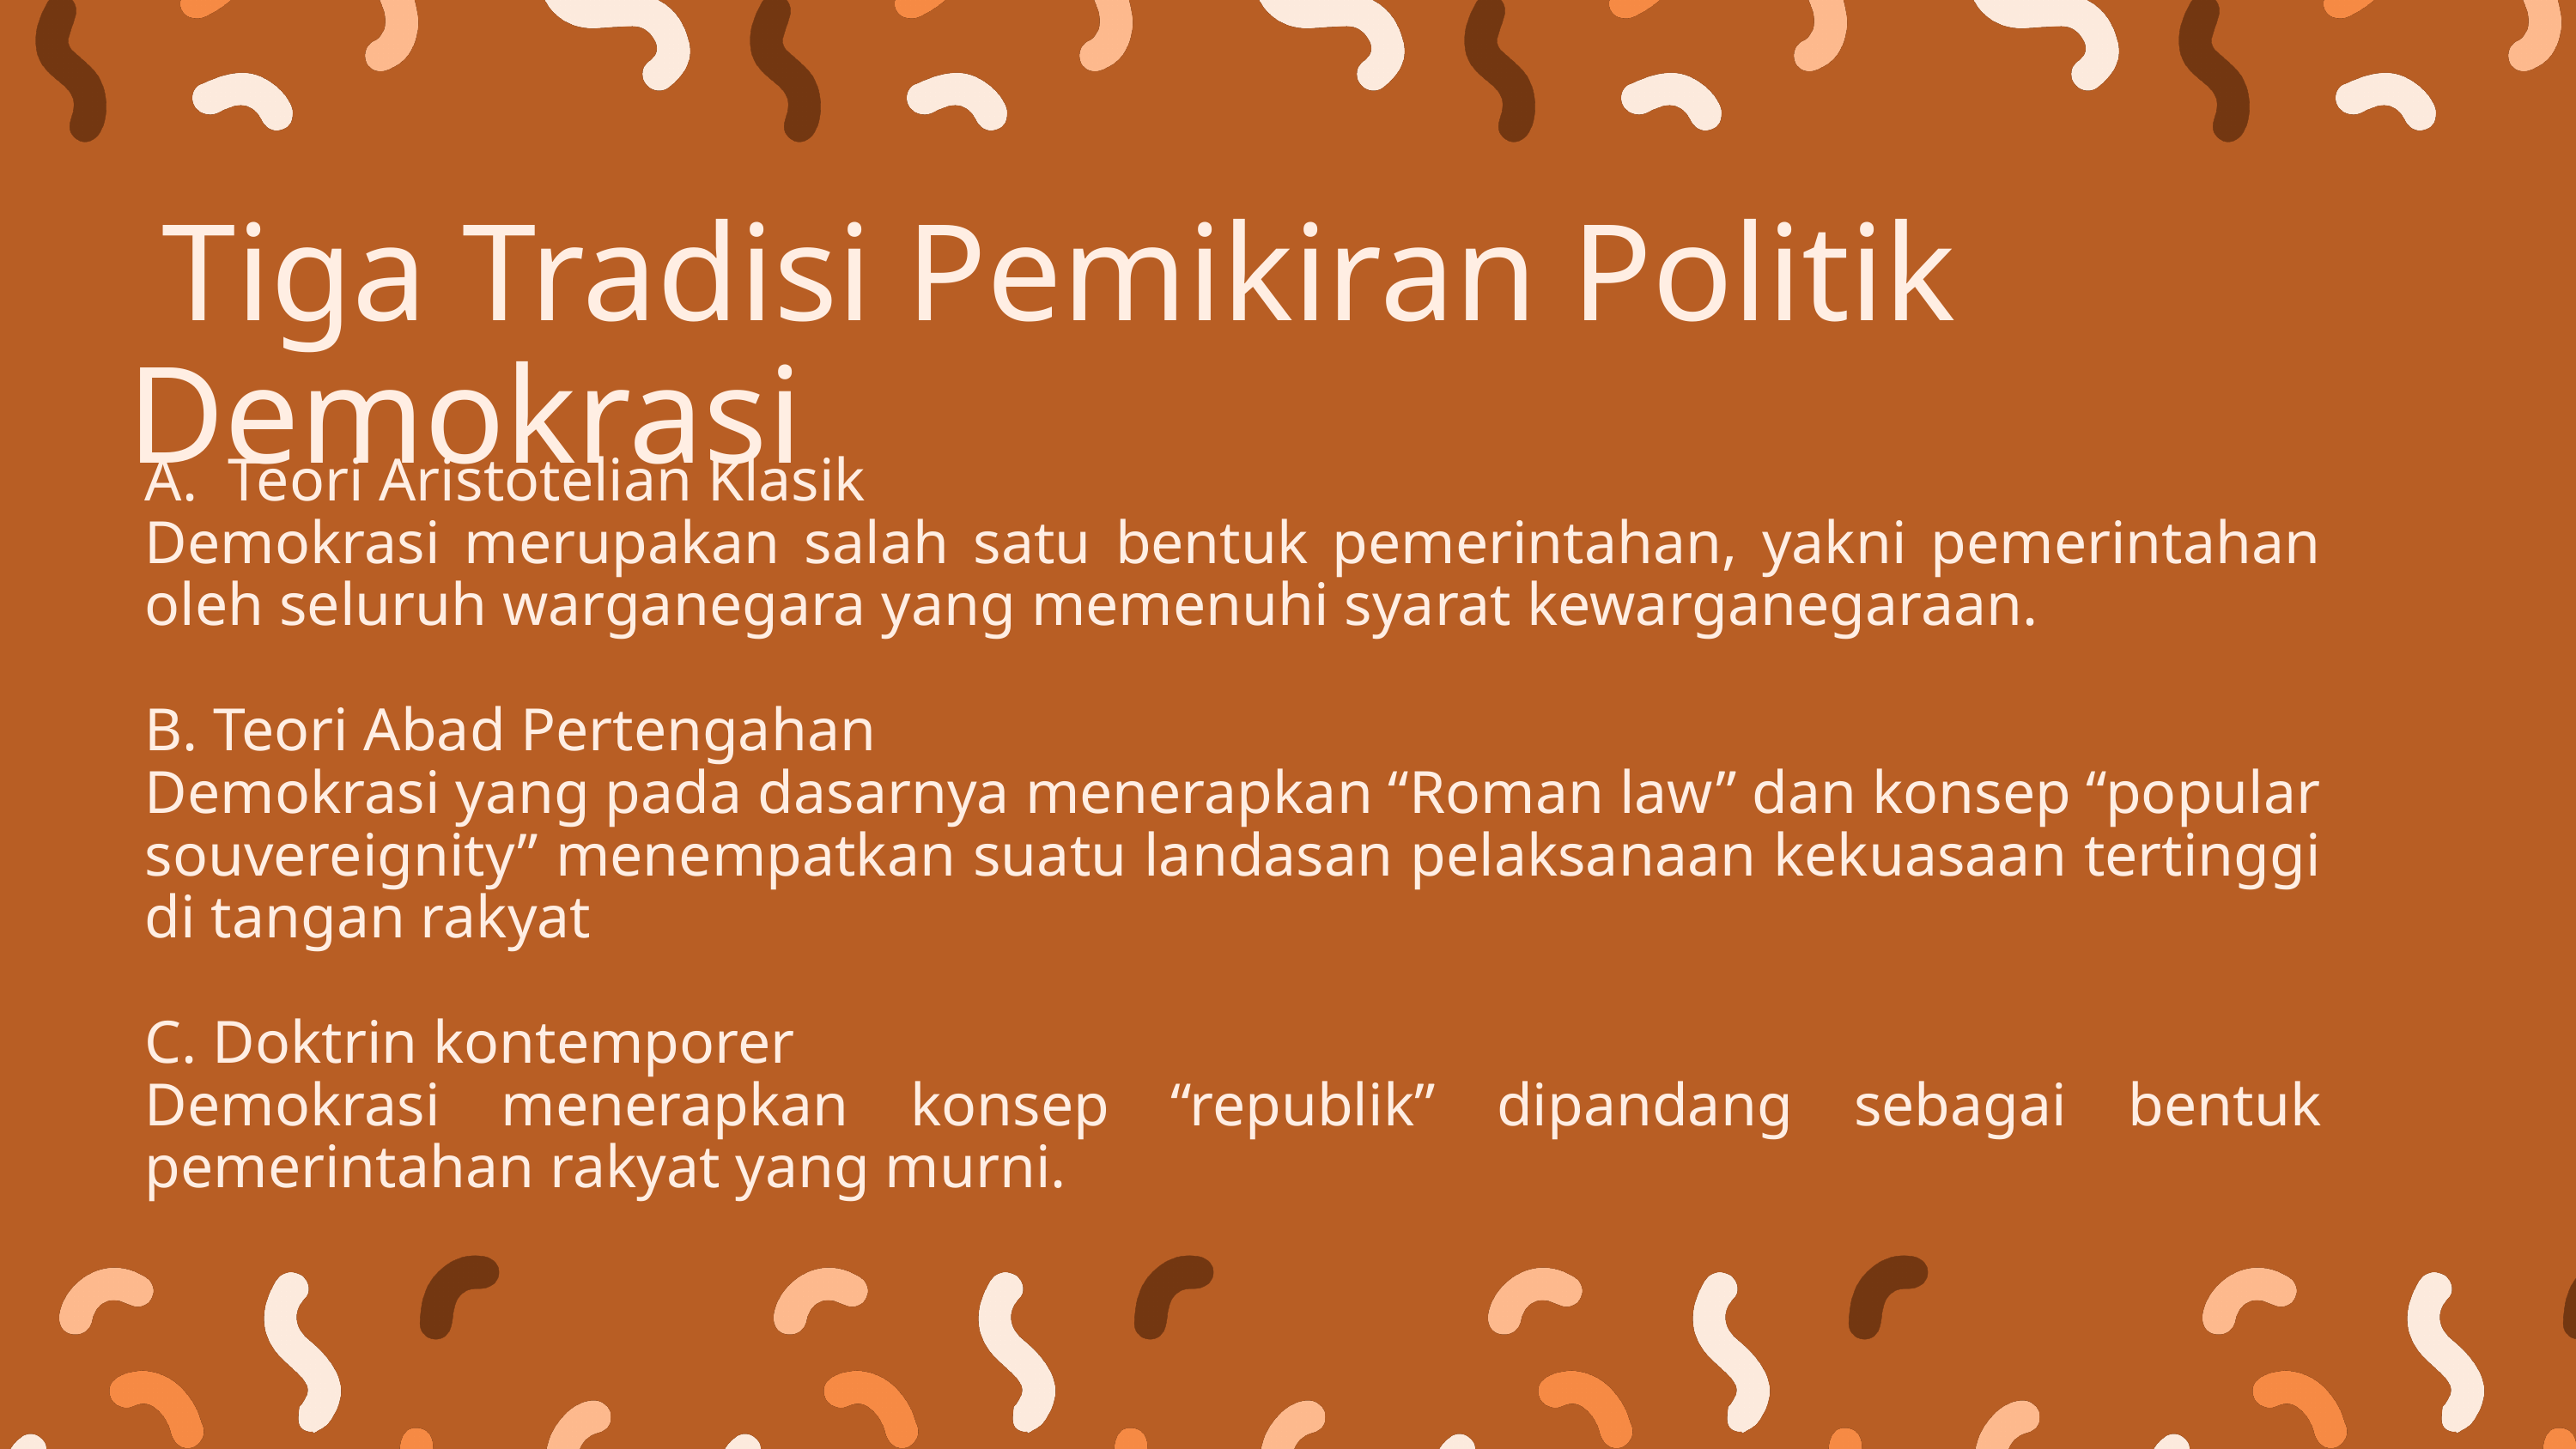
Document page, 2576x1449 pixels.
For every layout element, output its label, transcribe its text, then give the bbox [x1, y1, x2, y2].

text_box [1965, 0, 2576, 145]
text_box A. Teori Aristotelian Klasik Demokrasi merupakan salah satu bentuk pemerintahan, yakni pemerintahan oleh seluruh warganegara yang memenuhi syarat kewarganegaraan. B. Teori Abad Pertengahan Demokrasi yang pada dasarnya menerapkan “Roman law” dan konsep “popular souvereignity” menempatkan suatu landasan pelaksanaan kekuasaan tertinggi di tangan rakyat C. Doktrin kontemporer Demokrasi menerapkan konsep “republik” dipandang sebagai bentuk pemerintahan rakyat yang murni. [144, 633, 2323, 1263]
text_box [0, 1253, 611, 1449]
text_box [0, 0, 433, 145]
text_box [2143, 1253, 2576, 1449]
text_box [714, 1253, 1326, 1449]
text_box [1250, 0, 1862, 145]
text_box [536, 0, 1147, 145]
text_box Tiga Tradisi Pemikiran Politik Demokrasi [127, 204, 2576, 633]
text_box [1428, 1253, 2040, 1449]
